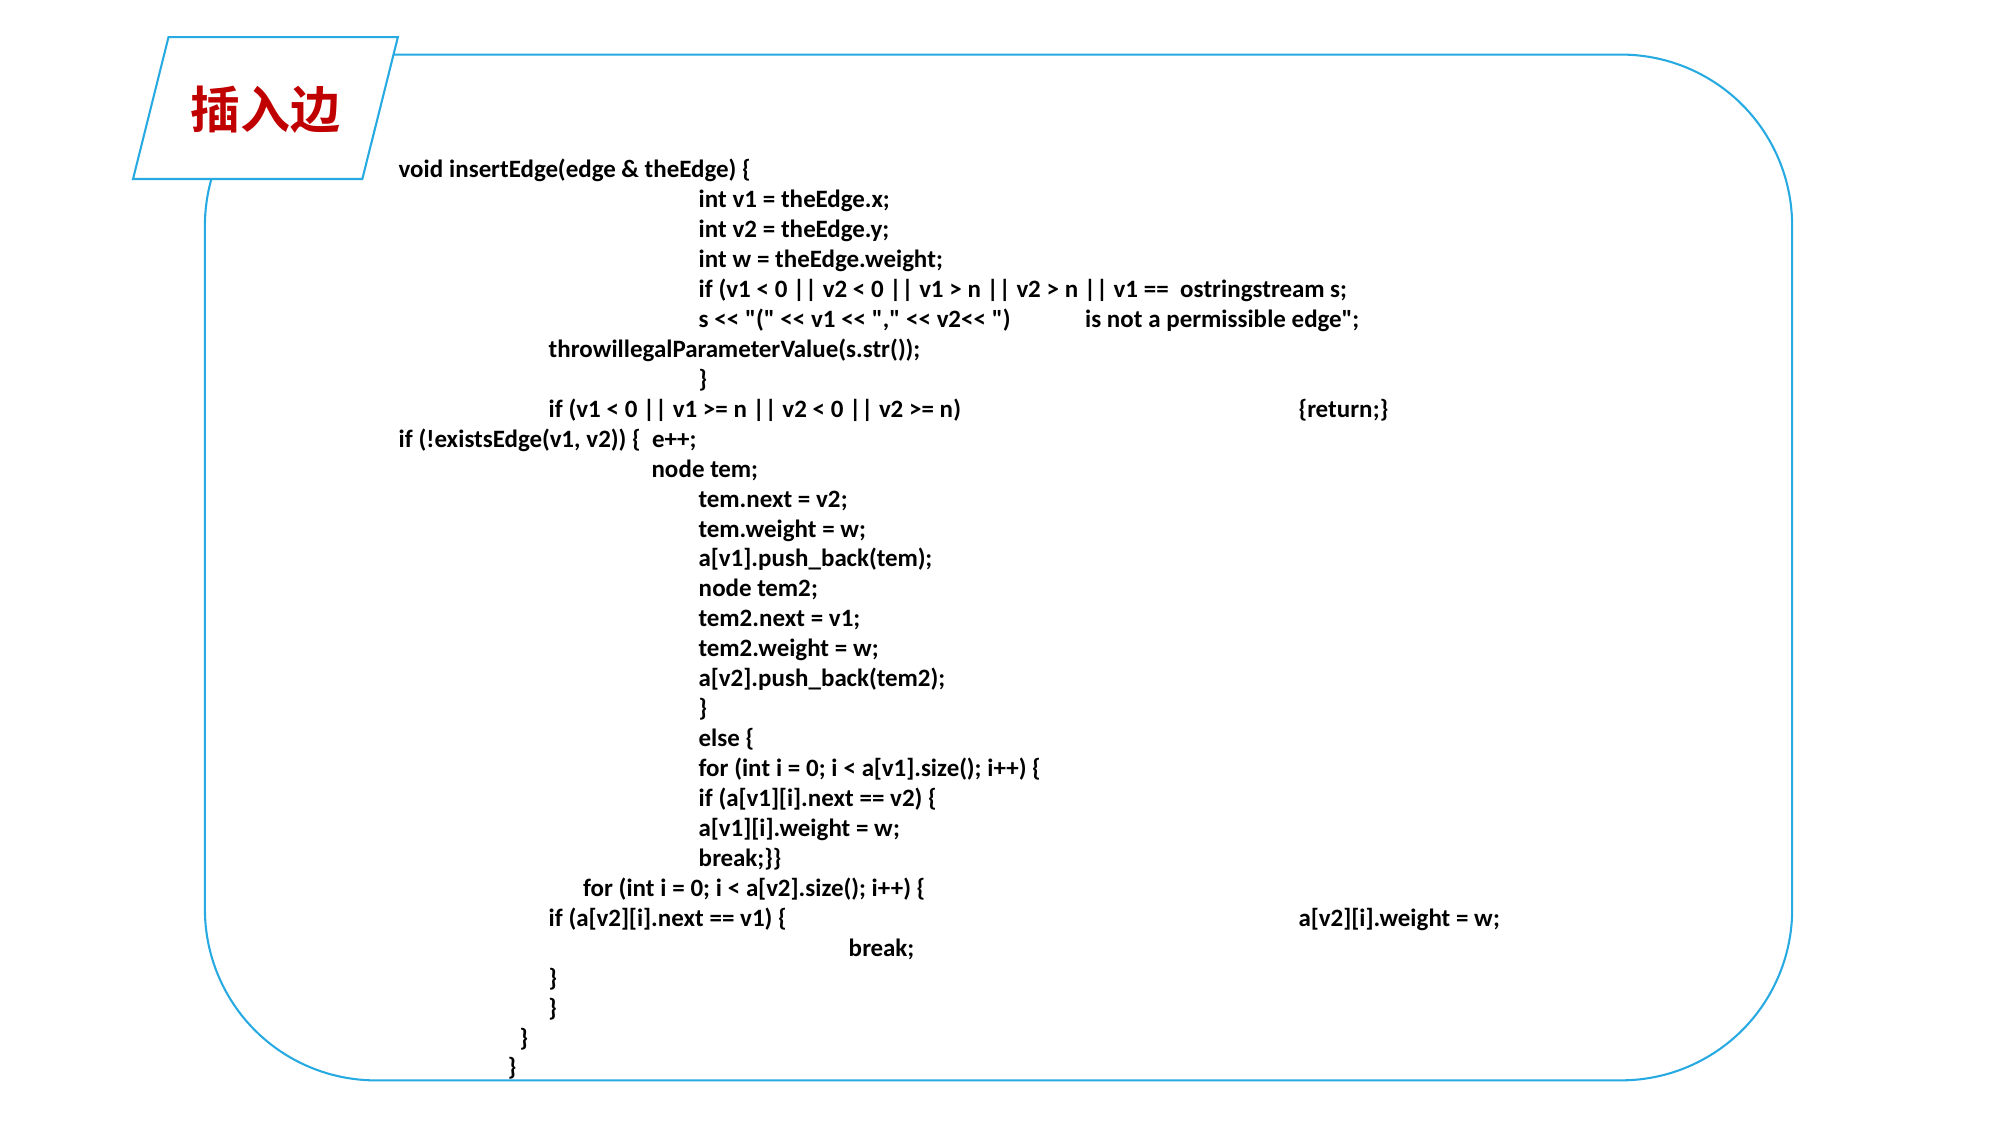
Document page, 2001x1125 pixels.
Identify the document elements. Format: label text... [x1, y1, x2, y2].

text_box void insertEdge(edge & theEdge) { int v1 = theEdge.x; int v2 = theEdge.y; int w = theEdge.weight; if (v1 < 0 || v2 < 0 || v1 > n || v2 > n || v1 == ostringstream s; s << "(" << v1 << "," << v2<< ") is not a permissible edge"; throwillegalParameterValue(s.str()); } if (v1 < 0 || v1 >= n || v2 < 0 || v2 >= n) {return;} if (!existsEdge(v1, v2)) { e++; node tem; tem.next = v2; tem.weight = w; a[v1].push_back(tem); node tem2; tem2.next = v1; tem2.weight = w; a[v2].push_back(tem2); } else { for (int i = 0; i < a[v1].size(); i++) { if (a[v1][i].next == v2) { a[v1][i].weight = w; break;}} for (int i = 0; i < a[v2].size(); i++) { if (a[v2][i].next == v1) { a[v2][i].weight = w; break; } } } } [383, 145, 1643, 1125]
text_box [203, 53, 1794, 1082]
text_box 插入边 [131, 36, 400, 181]
